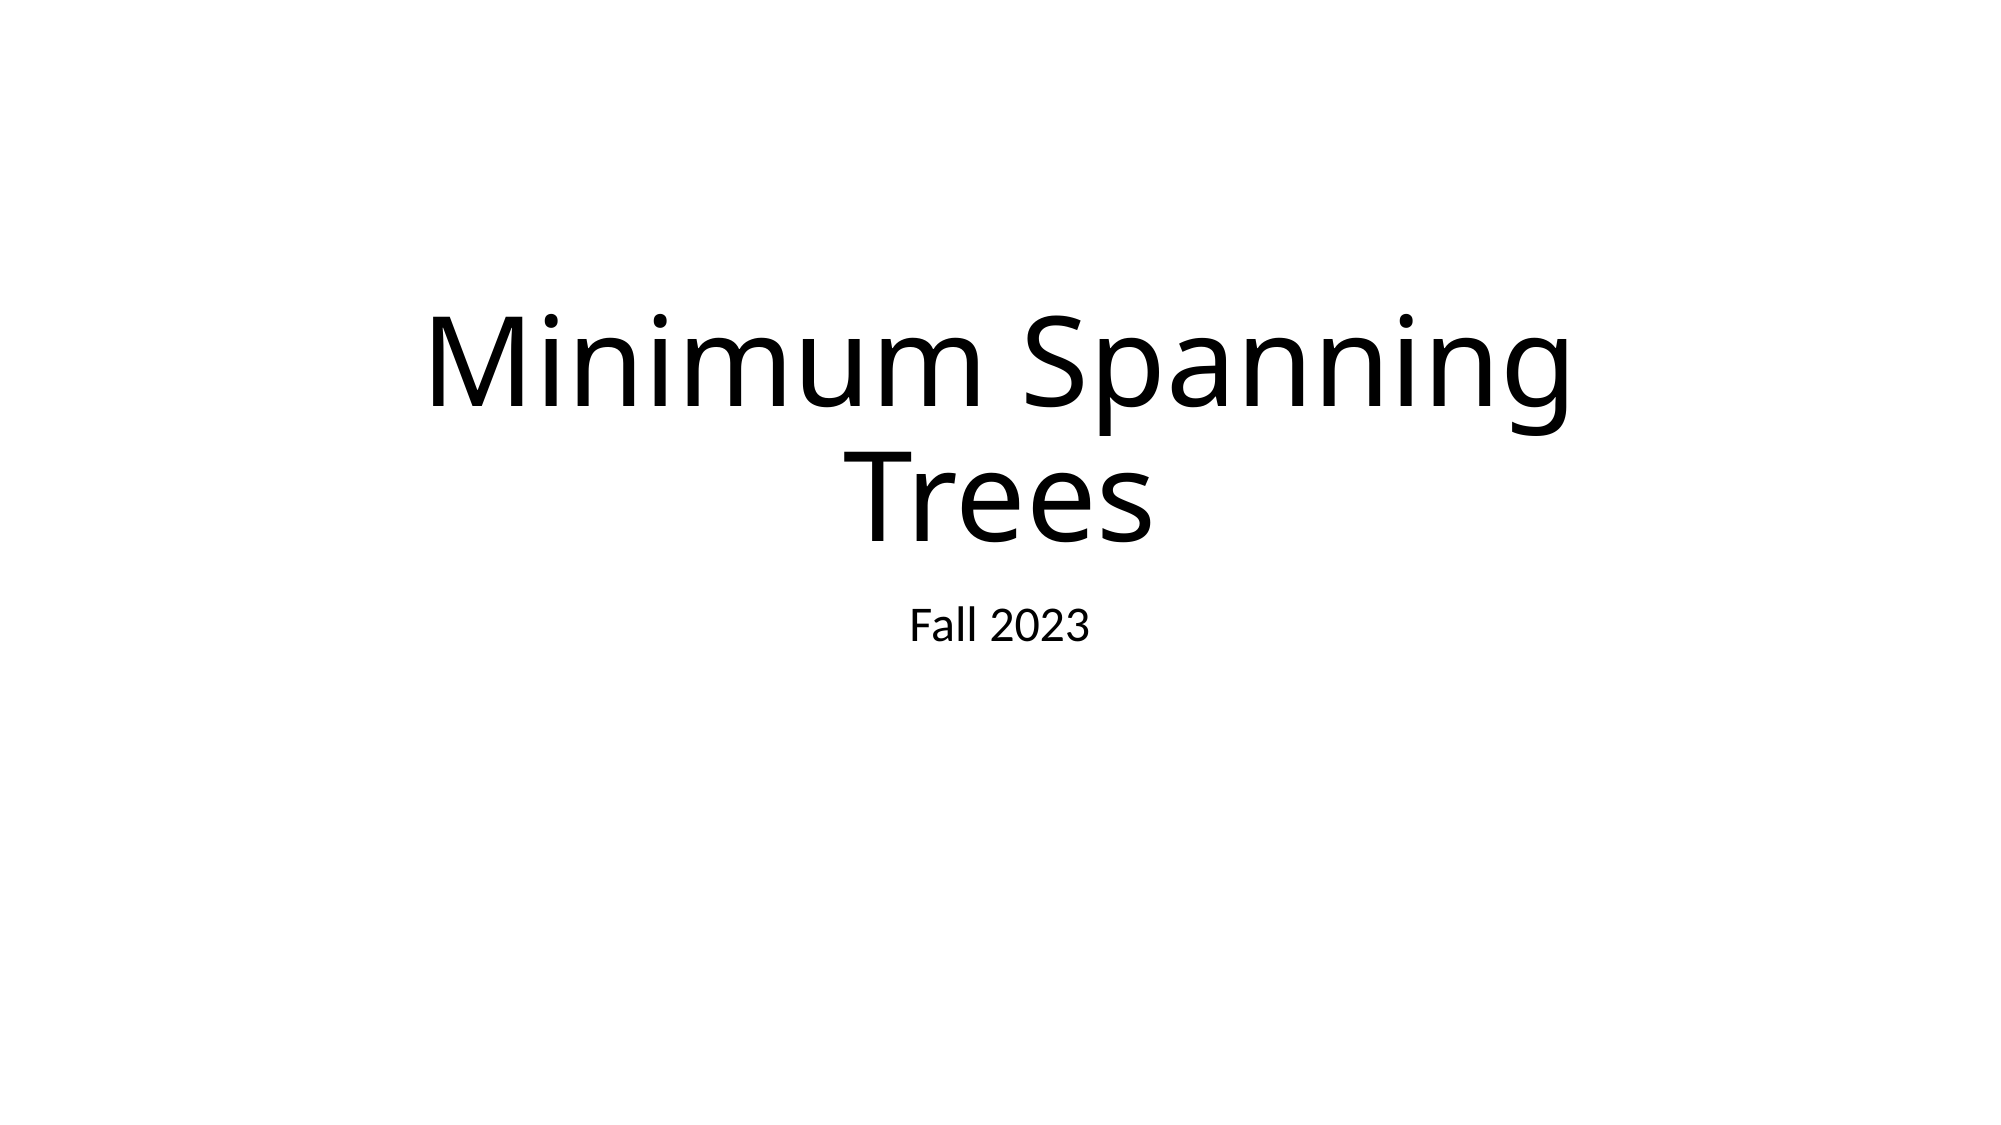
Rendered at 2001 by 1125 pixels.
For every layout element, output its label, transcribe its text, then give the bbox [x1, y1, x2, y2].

title Minimum Spanning Trees [249, 184, 1750, 576]
subtitle Fall 2023 [249, 590, 1750, 863]
